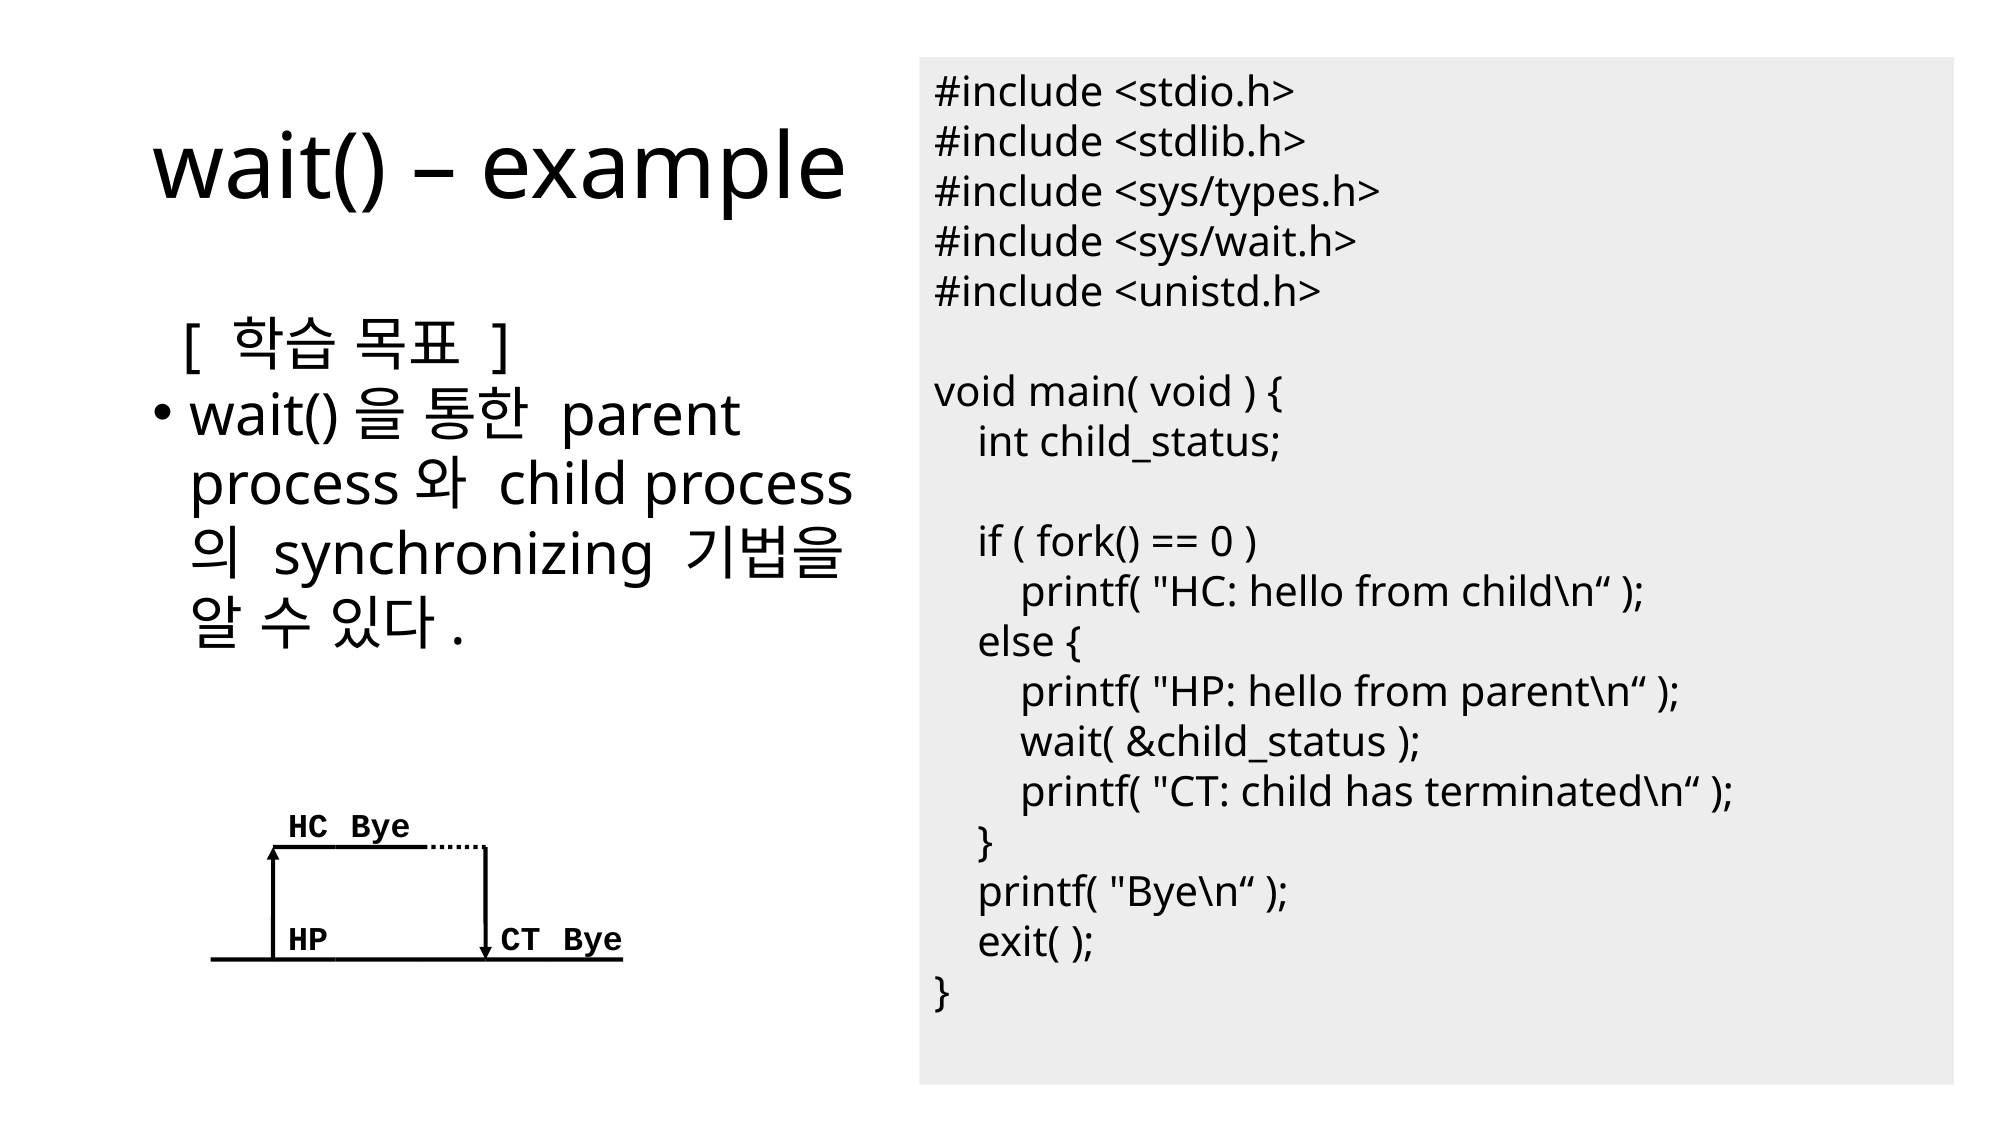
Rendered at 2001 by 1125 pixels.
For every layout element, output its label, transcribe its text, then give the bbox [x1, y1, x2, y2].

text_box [485, 909, 547, 965]
text_box [ 학습 목표 ] wait()을 통한 parent process와 child process의 synchronizing 기법을 알 수 있다. [137, 299, 870, 1125]
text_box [335, 796, 426, 960]
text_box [273, 796, 344, 965]
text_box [547, 909, 639, 965]
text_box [422, 846, 486, 960]
title wait() – example [137, 59, 919, 278]
list #include <stdio.h> #include <stdlib.h> #include <sys/types.h> #include <sys/wait.h> #include <unistd.h> void main( void ) { int child_status; if ( fork() == 0 ) printf( "HC: hello from child\n“ ); else { printf( "HP: hello from parent\n“ ); wait( &child_status ); printf( "CT: child has terminated\n“ ); } printf( "Bye\n“ ); exit( ); } [919, 57, 1954, 1085]
